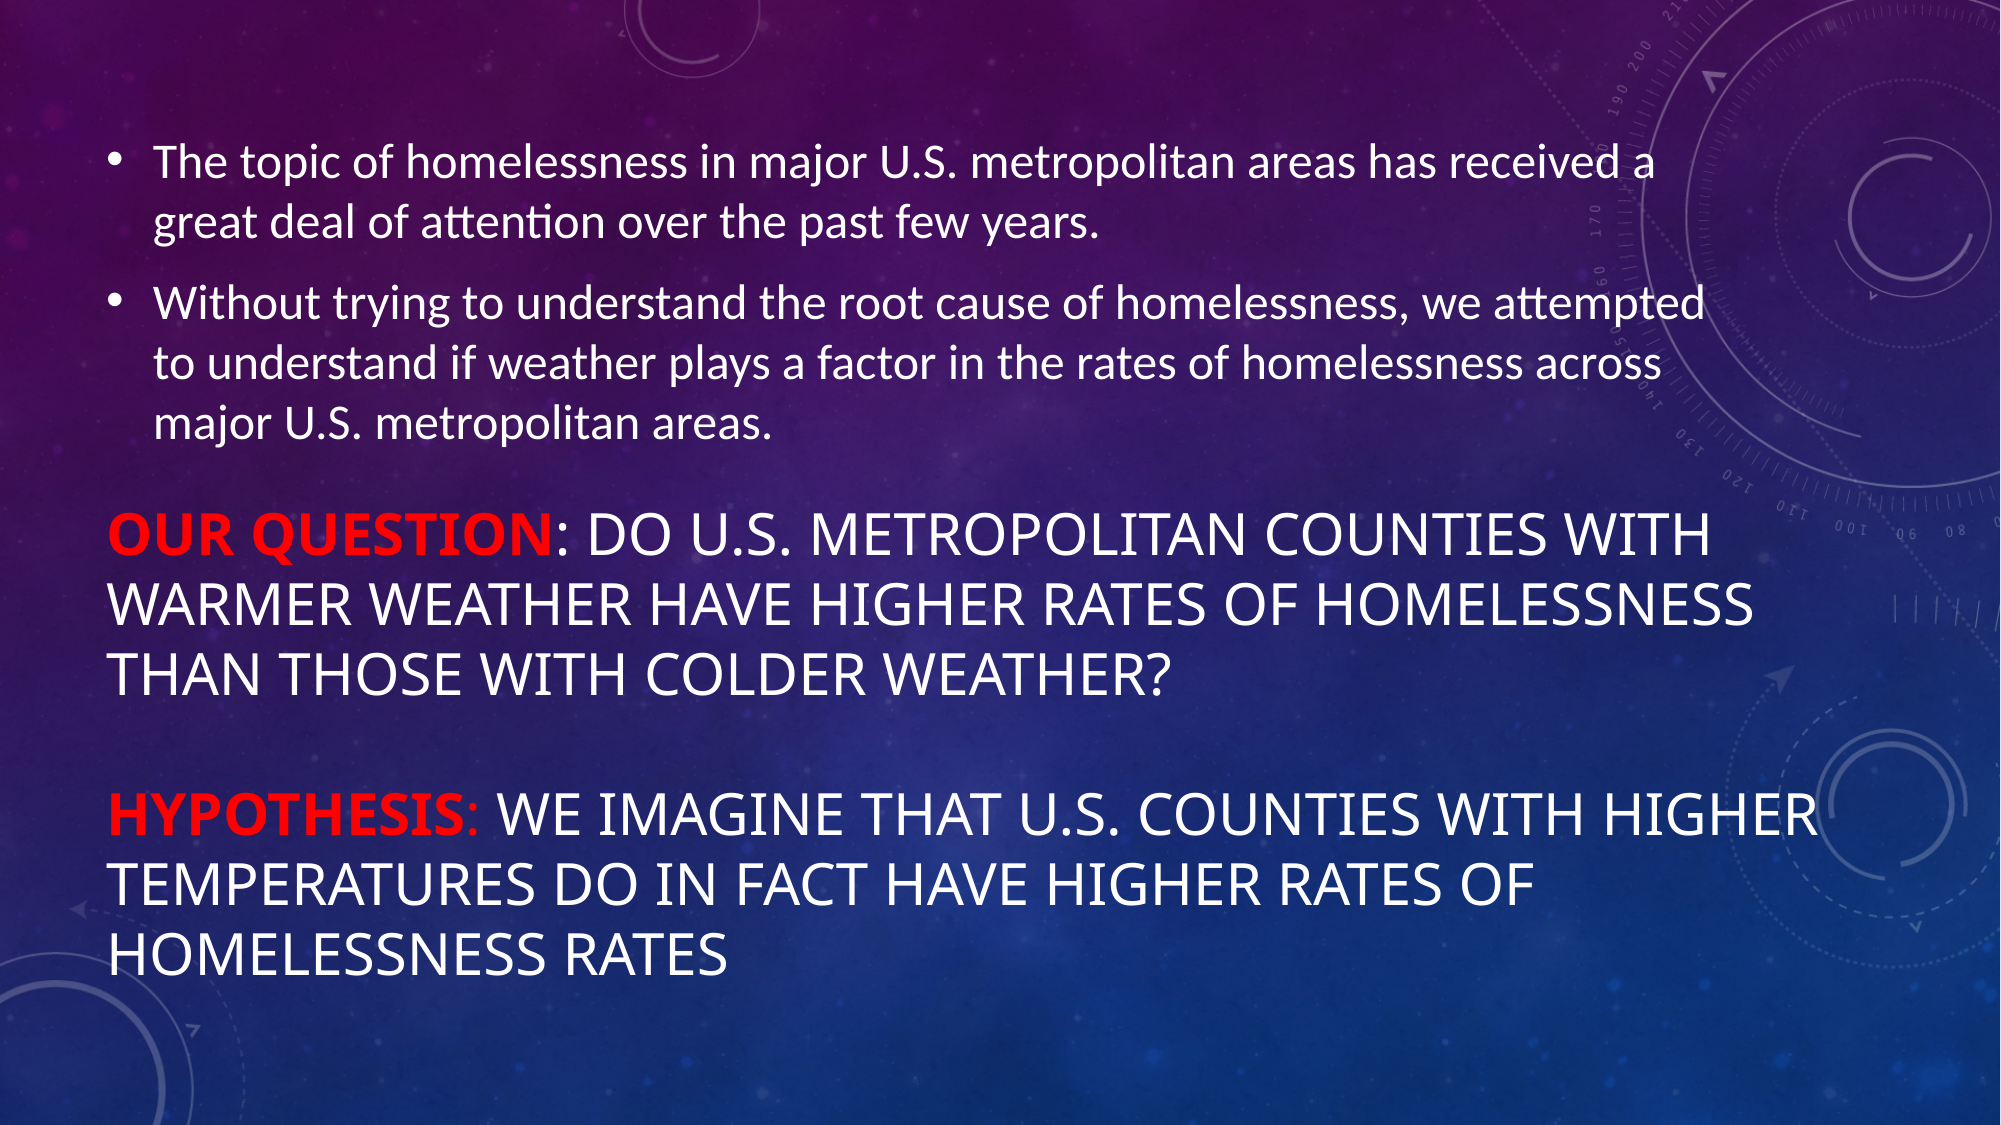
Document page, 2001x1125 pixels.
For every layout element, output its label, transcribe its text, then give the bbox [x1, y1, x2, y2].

picture [0, 0, 2001, 1125]
list The topic of homelessness in major U.S. metropolitan areas has received a great deal of attention over the past few years. Without trying to understand the root cause of homelessness, we attempted to understand if weather plays a factor in the rates of homelessness across major U.S. metropolitan areas. [91, 121, 1753, 507]
title Our Question: do U.S. metropolitan counties with warmer weather have higher rates of homelessness than those with colder weather? Hypothesis: We imagine that U.S. counties with higher temperatures do in fact have higher rates of homelessness rates [91, 525, 1929, 1029]
